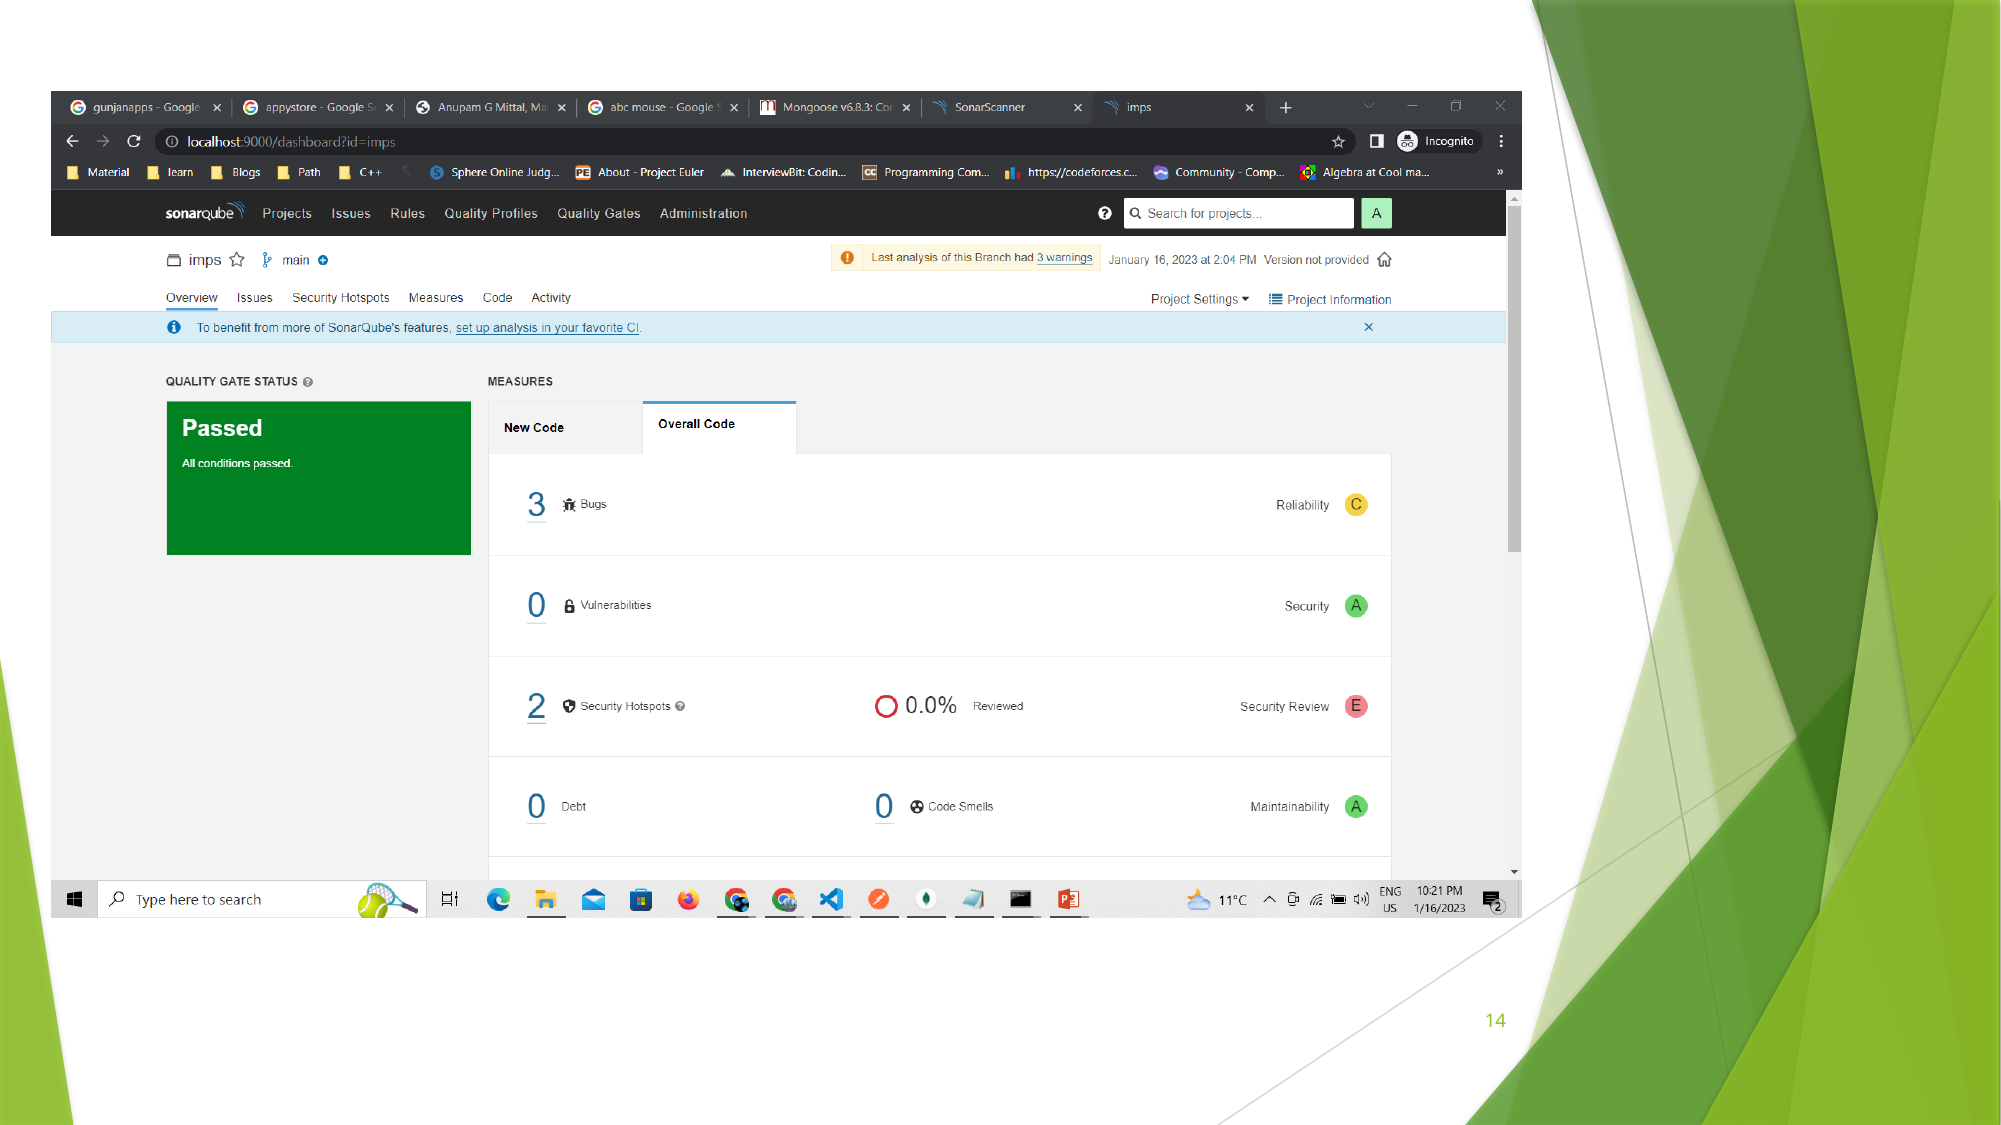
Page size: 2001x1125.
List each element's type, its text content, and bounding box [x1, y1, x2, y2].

picture [50, 90, 1522, 919]
slide_number 14 [1409, 991, 1522, 1051]
